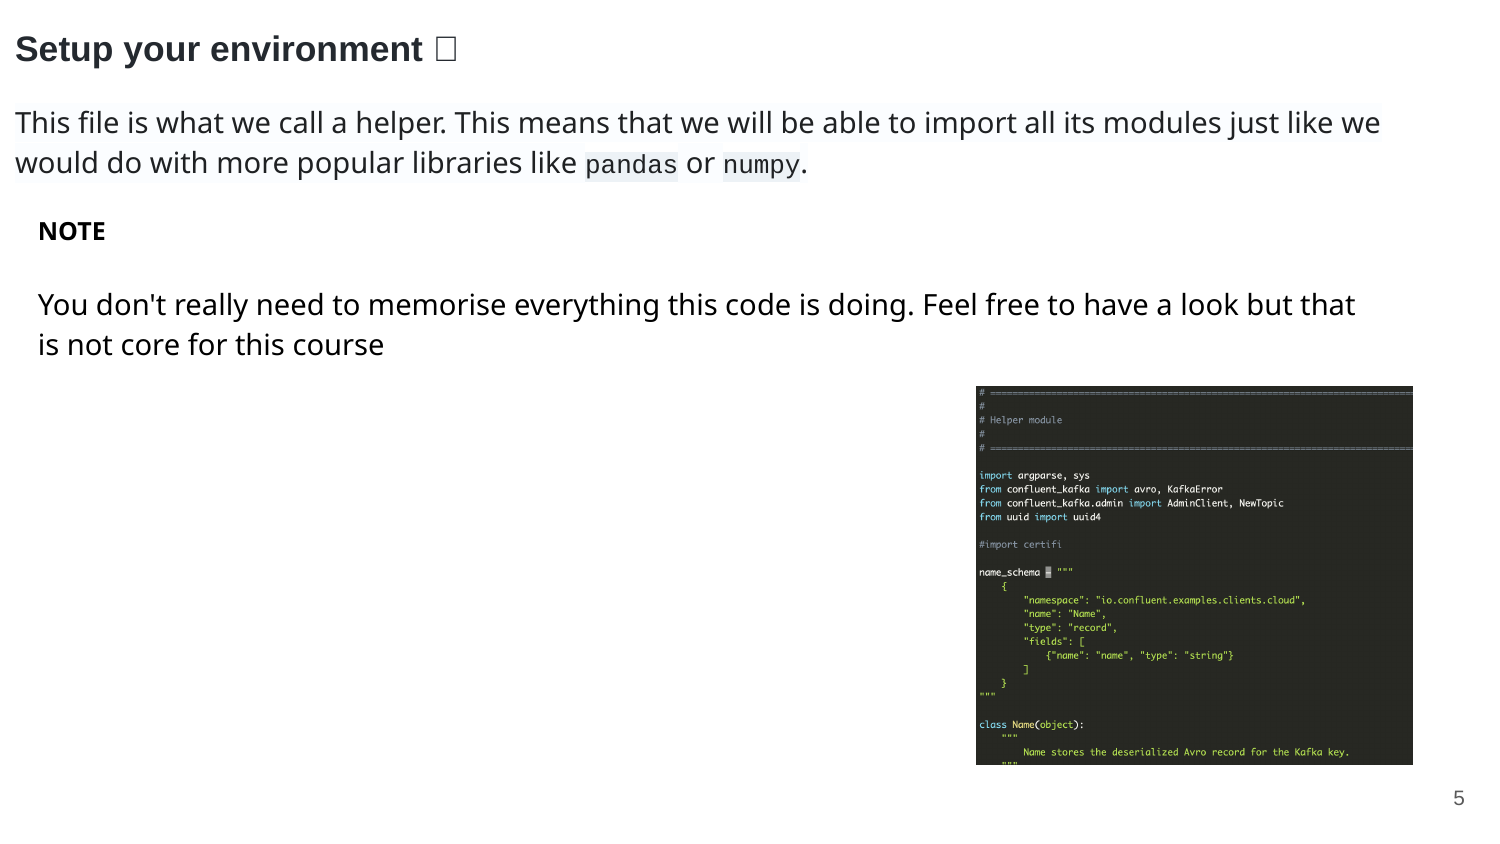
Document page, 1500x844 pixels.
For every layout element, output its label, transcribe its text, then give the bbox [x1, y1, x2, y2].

picture [975, 386, 1414, 766]
list Setup your environment 🧰 This file is what we call a helper. This means that we will be able to import all its modules just like we would do with more popular libraries like pandas or numpy. NOTE You don't really need to memorise everything this code is doing. Feel free to have a look but that is not core for this course [0, 0, 1448, 585]
slide_number ‹#› [1389, 764, 1480, 830]
